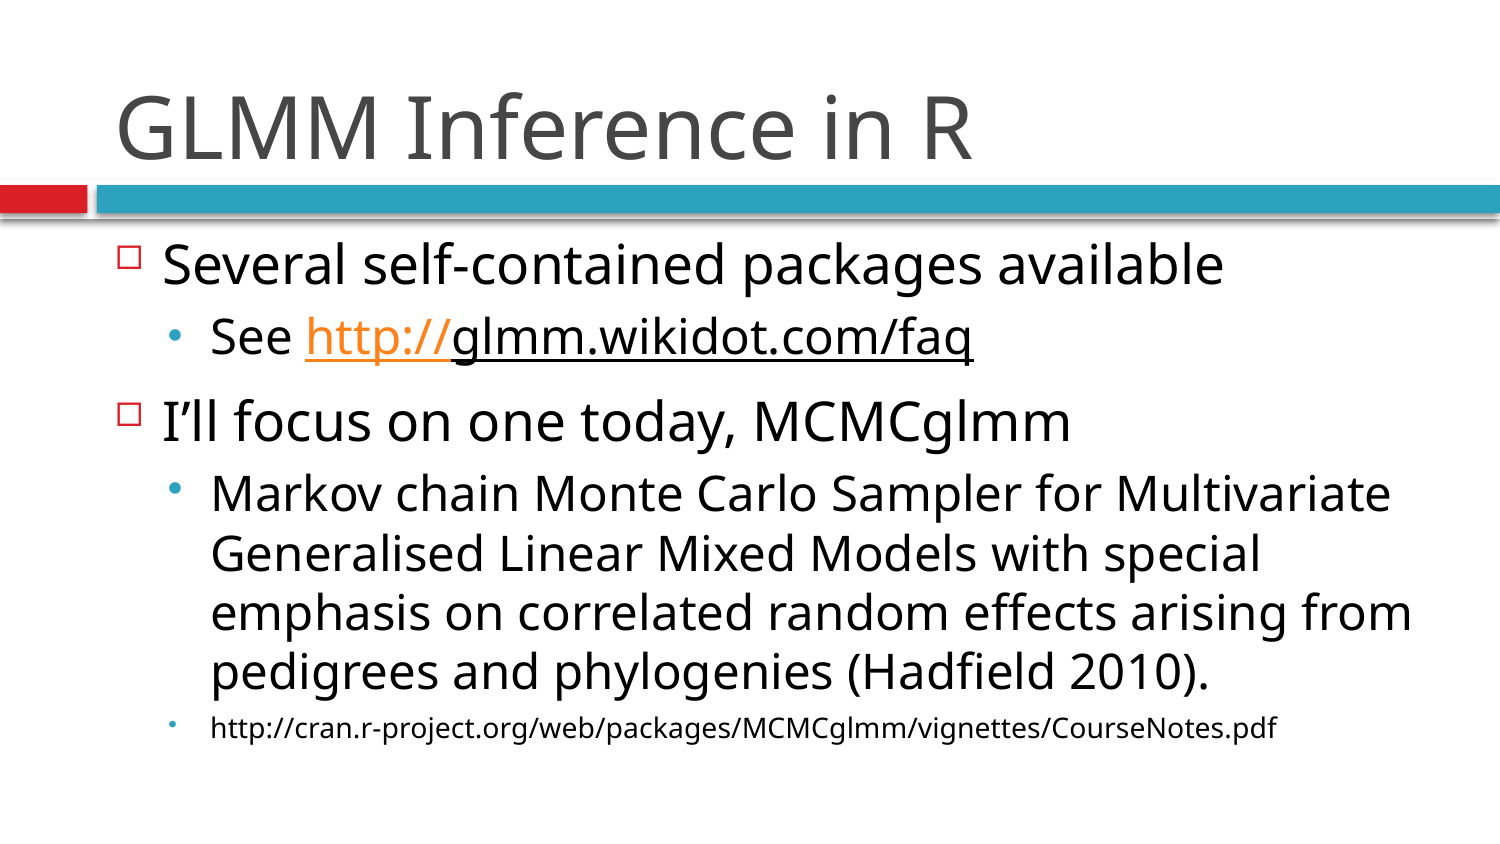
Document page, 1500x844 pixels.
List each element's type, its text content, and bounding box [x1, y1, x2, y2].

title GLMM Inference in R [99, 19, 1438, 185]
list Several self-contained packages available See http://glmm.wikidot.com/faq I’ll focus on one today, MCMCglmm Markov chain Monte Carlo Sampler for Multivariate Generalised Linear Mixed Models with special emphasis on correlated random effects arising from pedigrees and phylogenies (Hadfield 2010). http://cran.r-project.org/web/packages/MCMCglmm/vignettes/CourseNotes.pdf [99, 221, 1438, 760]
